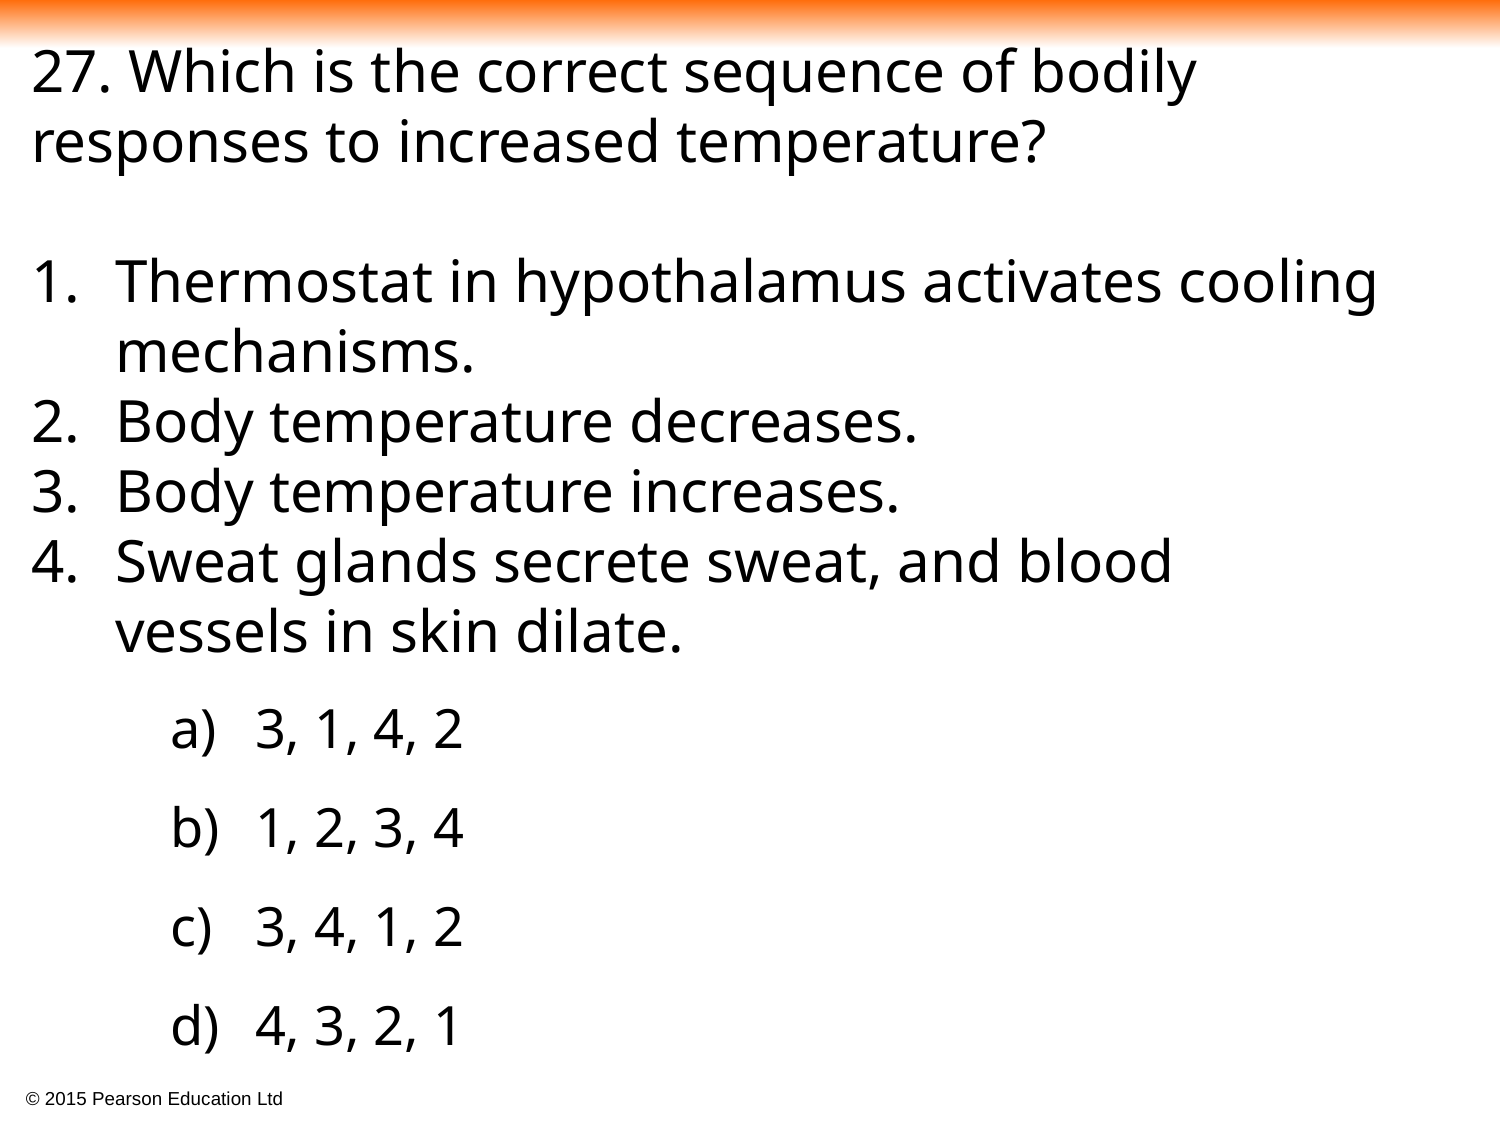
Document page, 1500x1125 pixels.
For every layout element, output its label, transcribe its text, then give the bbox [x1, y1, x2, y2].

text_box 27. Which is the correct sequence of bodily responses to increased temperature? Thermostat in hypothalamus activates cooling mechanisms. Body temperature decreases. Body temperature increases. Sweat glands secrete sweat, and blood vessels in skin dilate. [30, 34, 1399, 664]
text_box 3, 1, 4, 2 1, 2, 3, 4 3, 4, 1, 2 4, 3, 2, 1 [170, 694, 1130, 1057]
